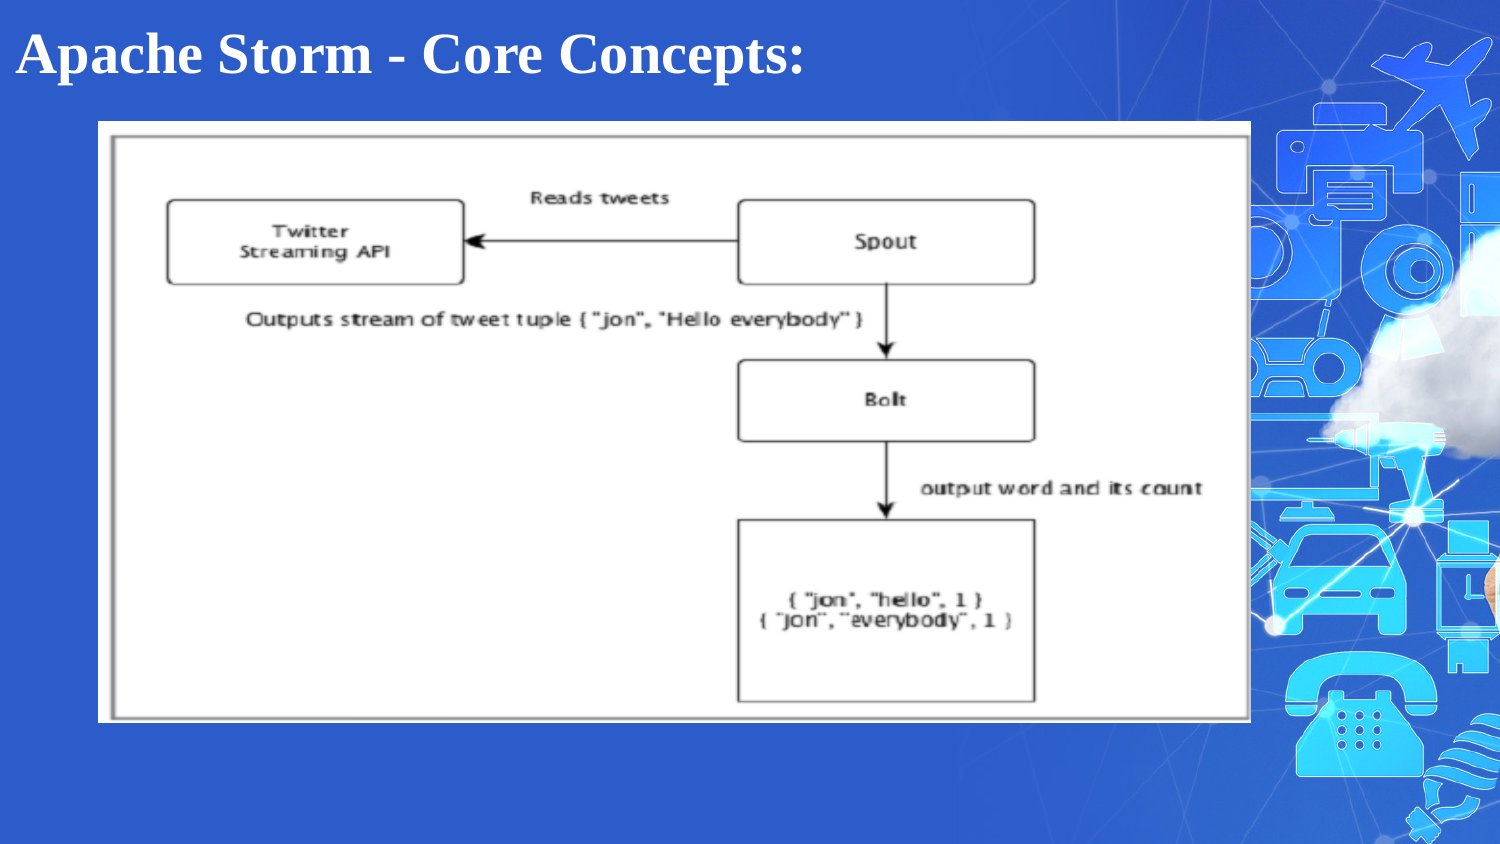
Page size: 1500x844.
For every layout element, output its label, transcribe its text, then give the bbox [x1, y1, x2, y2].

picture [0, 0, 1500, 844]
title Apache Storm - Core Concepts: [0, 0, 826, 97]
